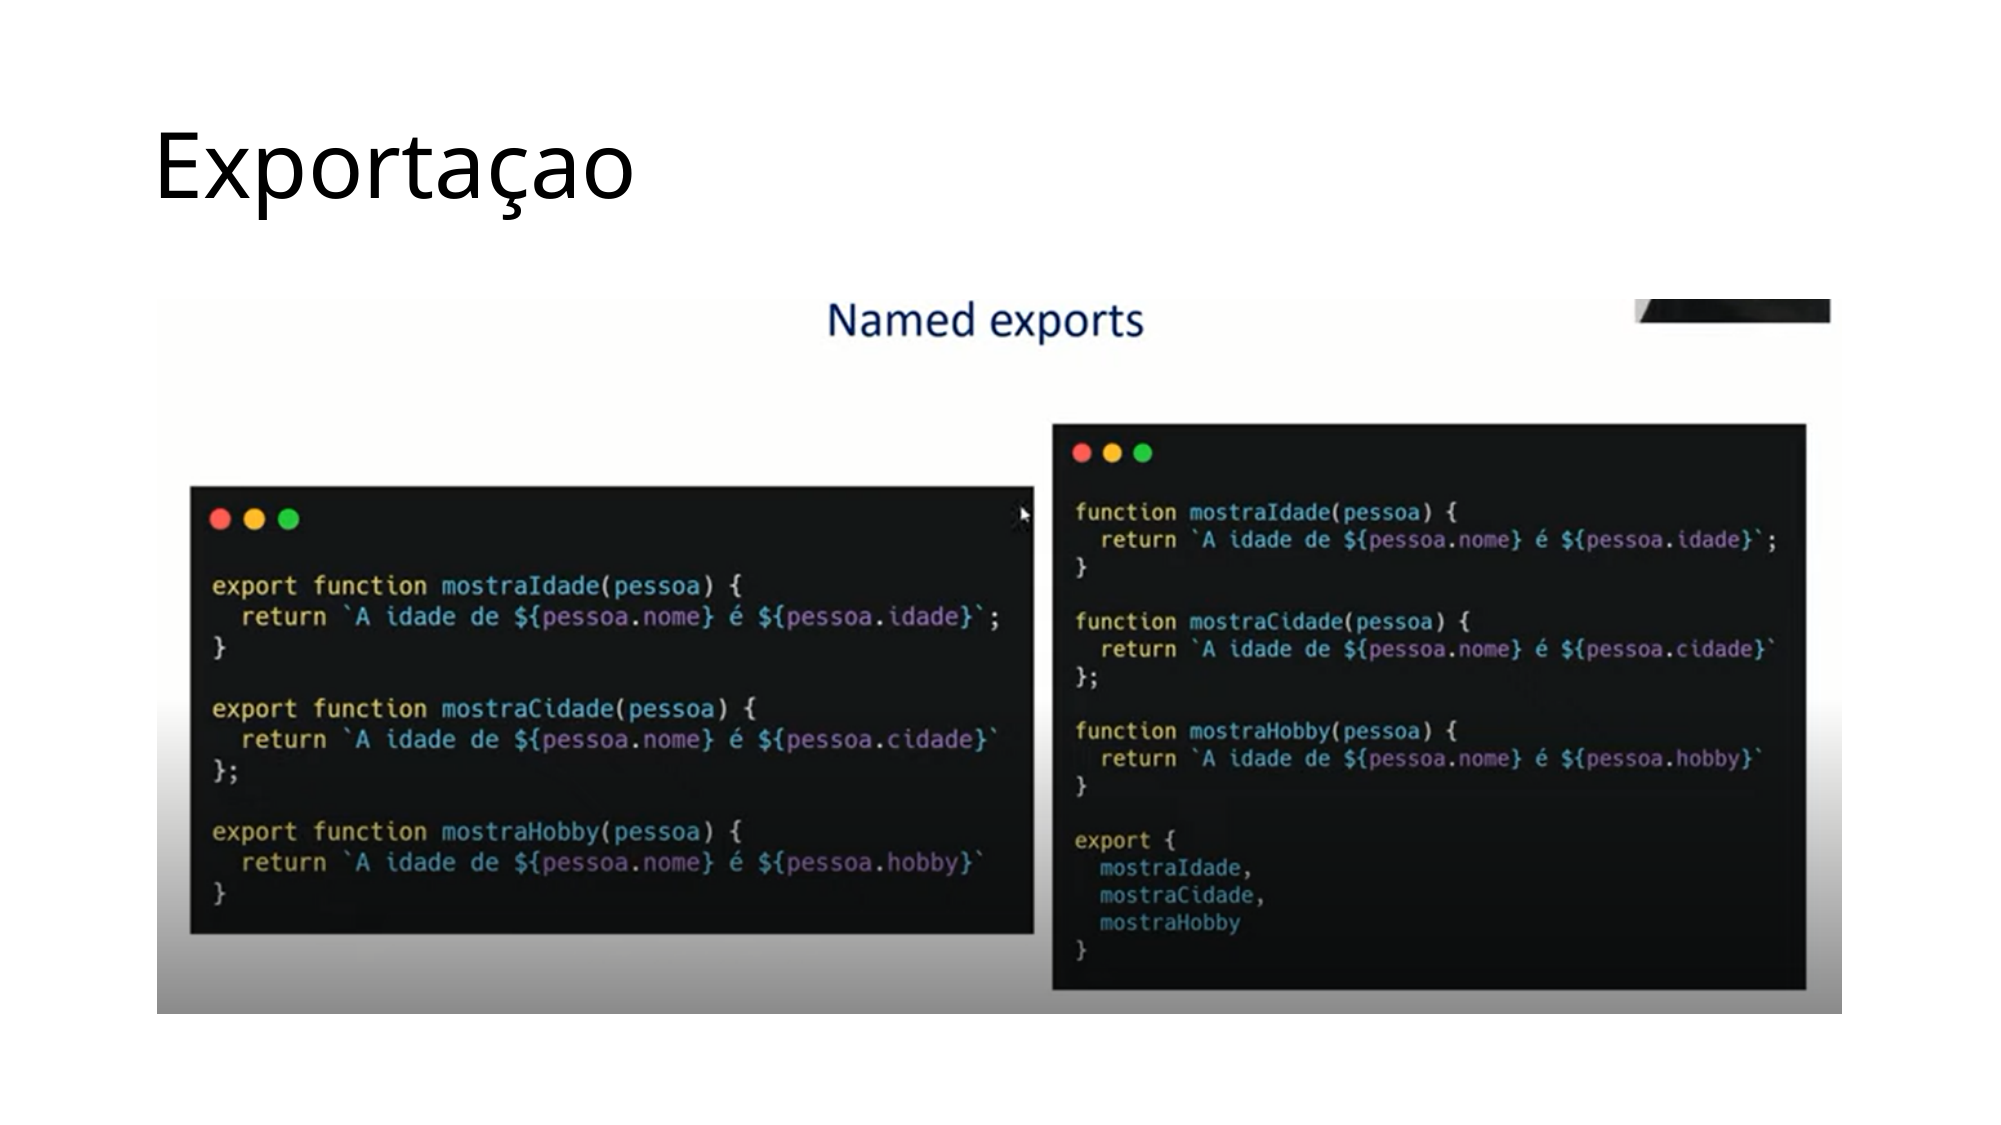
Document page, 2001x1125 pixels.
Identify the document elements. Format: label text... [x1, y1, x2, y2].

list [157, 299, 1842, 1014]
title Exportaçao [137, 59, 1863, 278]
